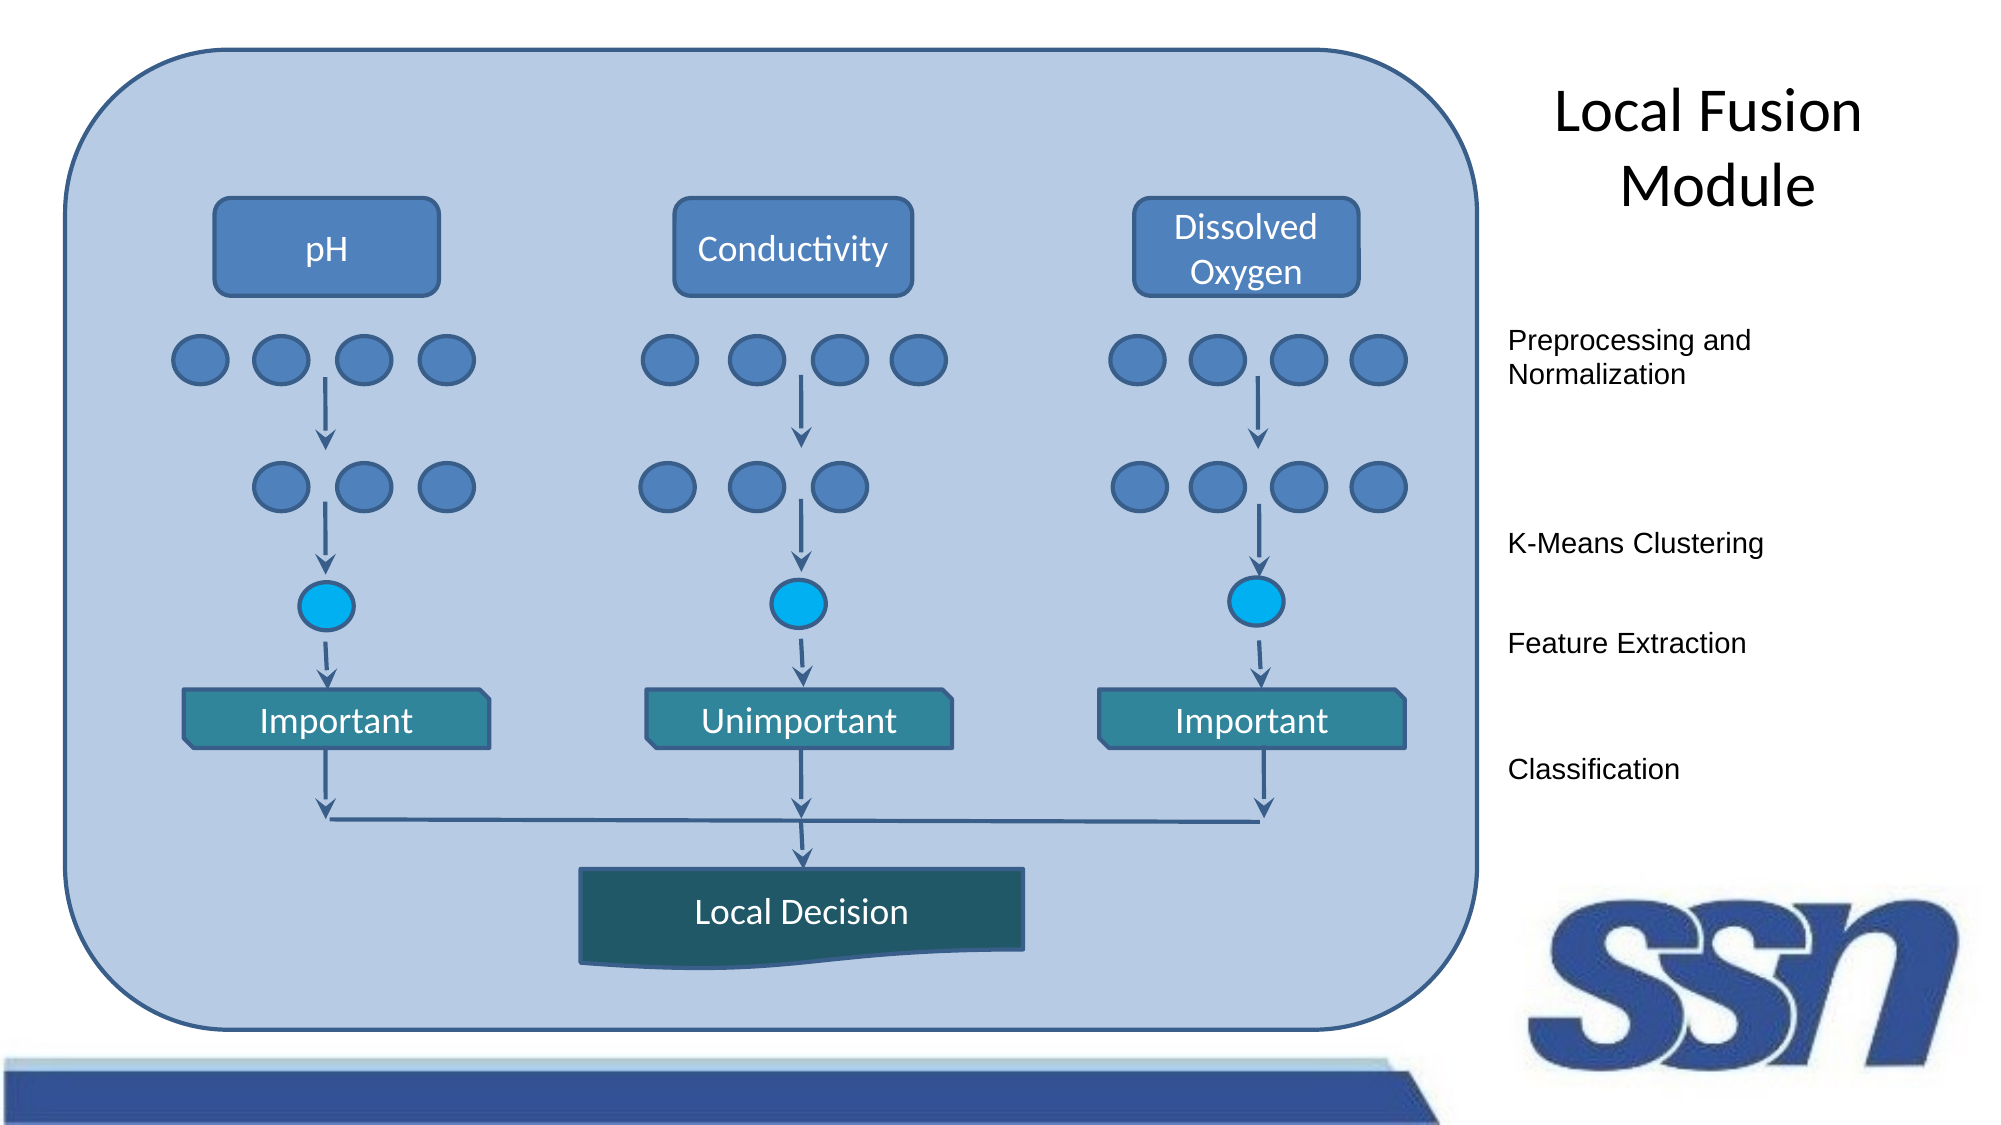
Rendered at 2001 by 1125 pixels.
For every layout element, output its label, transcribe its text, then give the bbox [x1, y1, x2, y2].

text_box Preprocessing and Normalization [1492, 305, 1873, 366]
text_box Classification [1492, 735, 1835, 796]
text_box K-Means Clustering [1492, 509, 1816, 570]
text_box Feature Extraction [1492, 609, 1816, 684]
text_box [64, 49, 1478, 1030]
picture [0, 0, 2001, 1125]
text_box Local Fusion Module [1492, 61, 1943, 174]
